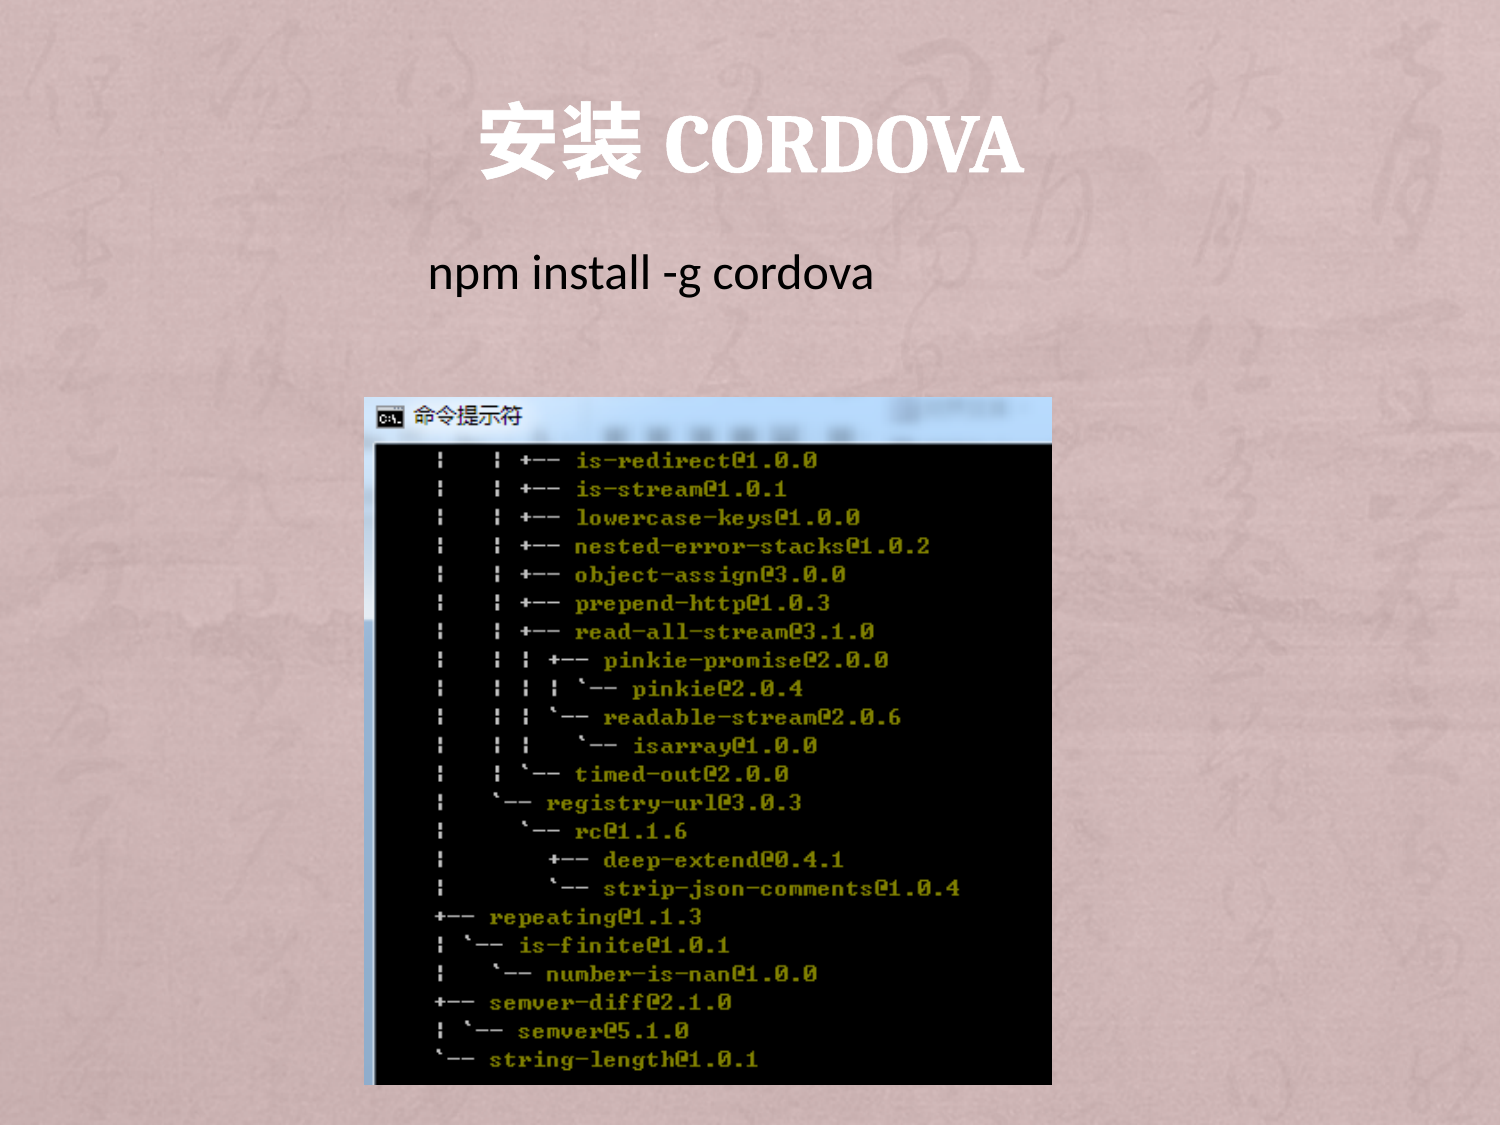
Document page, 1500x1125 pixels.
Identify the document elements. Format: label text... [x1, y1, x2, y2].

title 安装cordova [75, 45, 1425, 233]
text_box npm install -g cordova [412, 231, 890, 307]
picture [363, 396, 1053, 1085]
